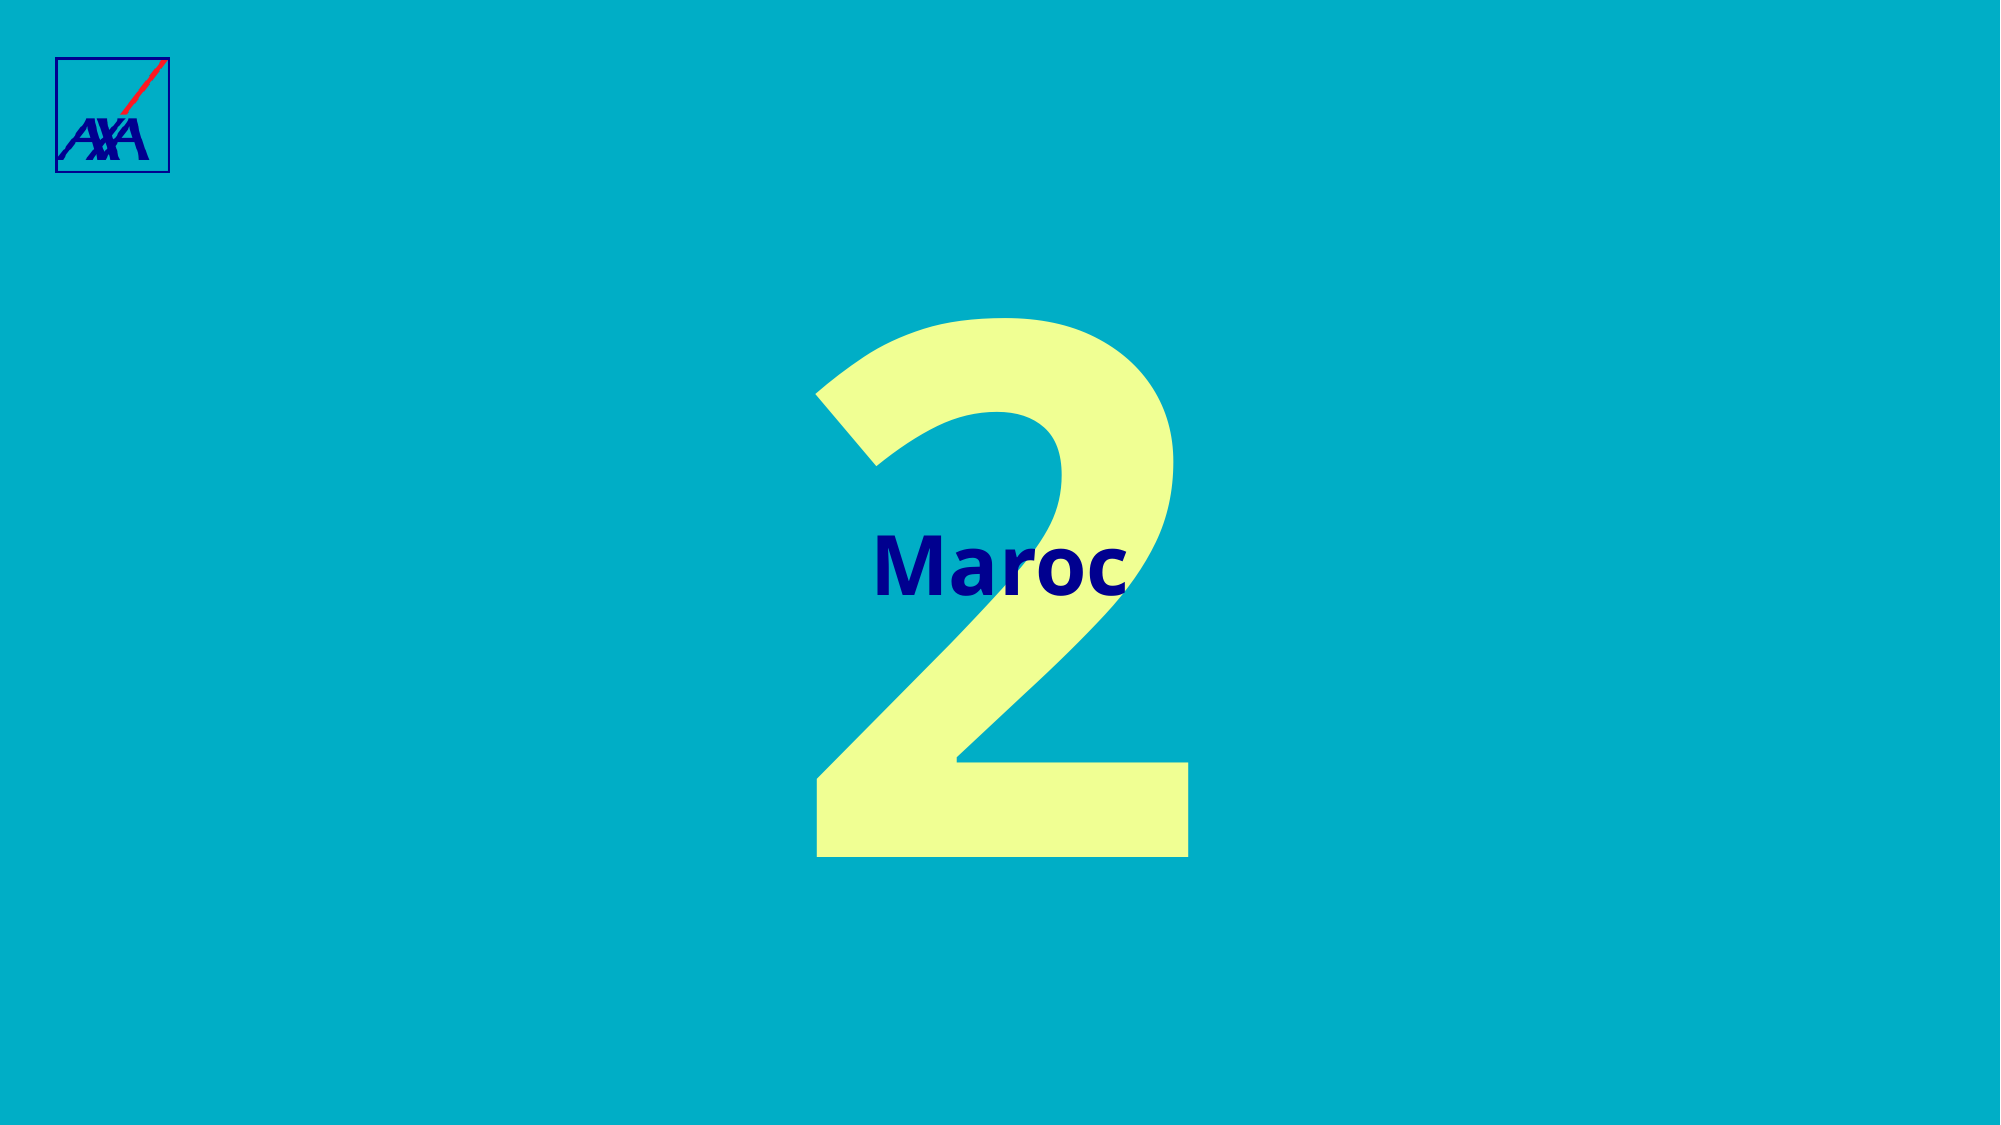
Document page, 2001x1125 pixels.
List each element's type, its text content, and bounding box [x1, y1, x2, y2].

list Maroc [0, 494, 2000, 631]
list 2 [579, 631, 1421, 983]
list 2 [579, 135, 1421, 494]
picture [55, 57, 170, 173]
